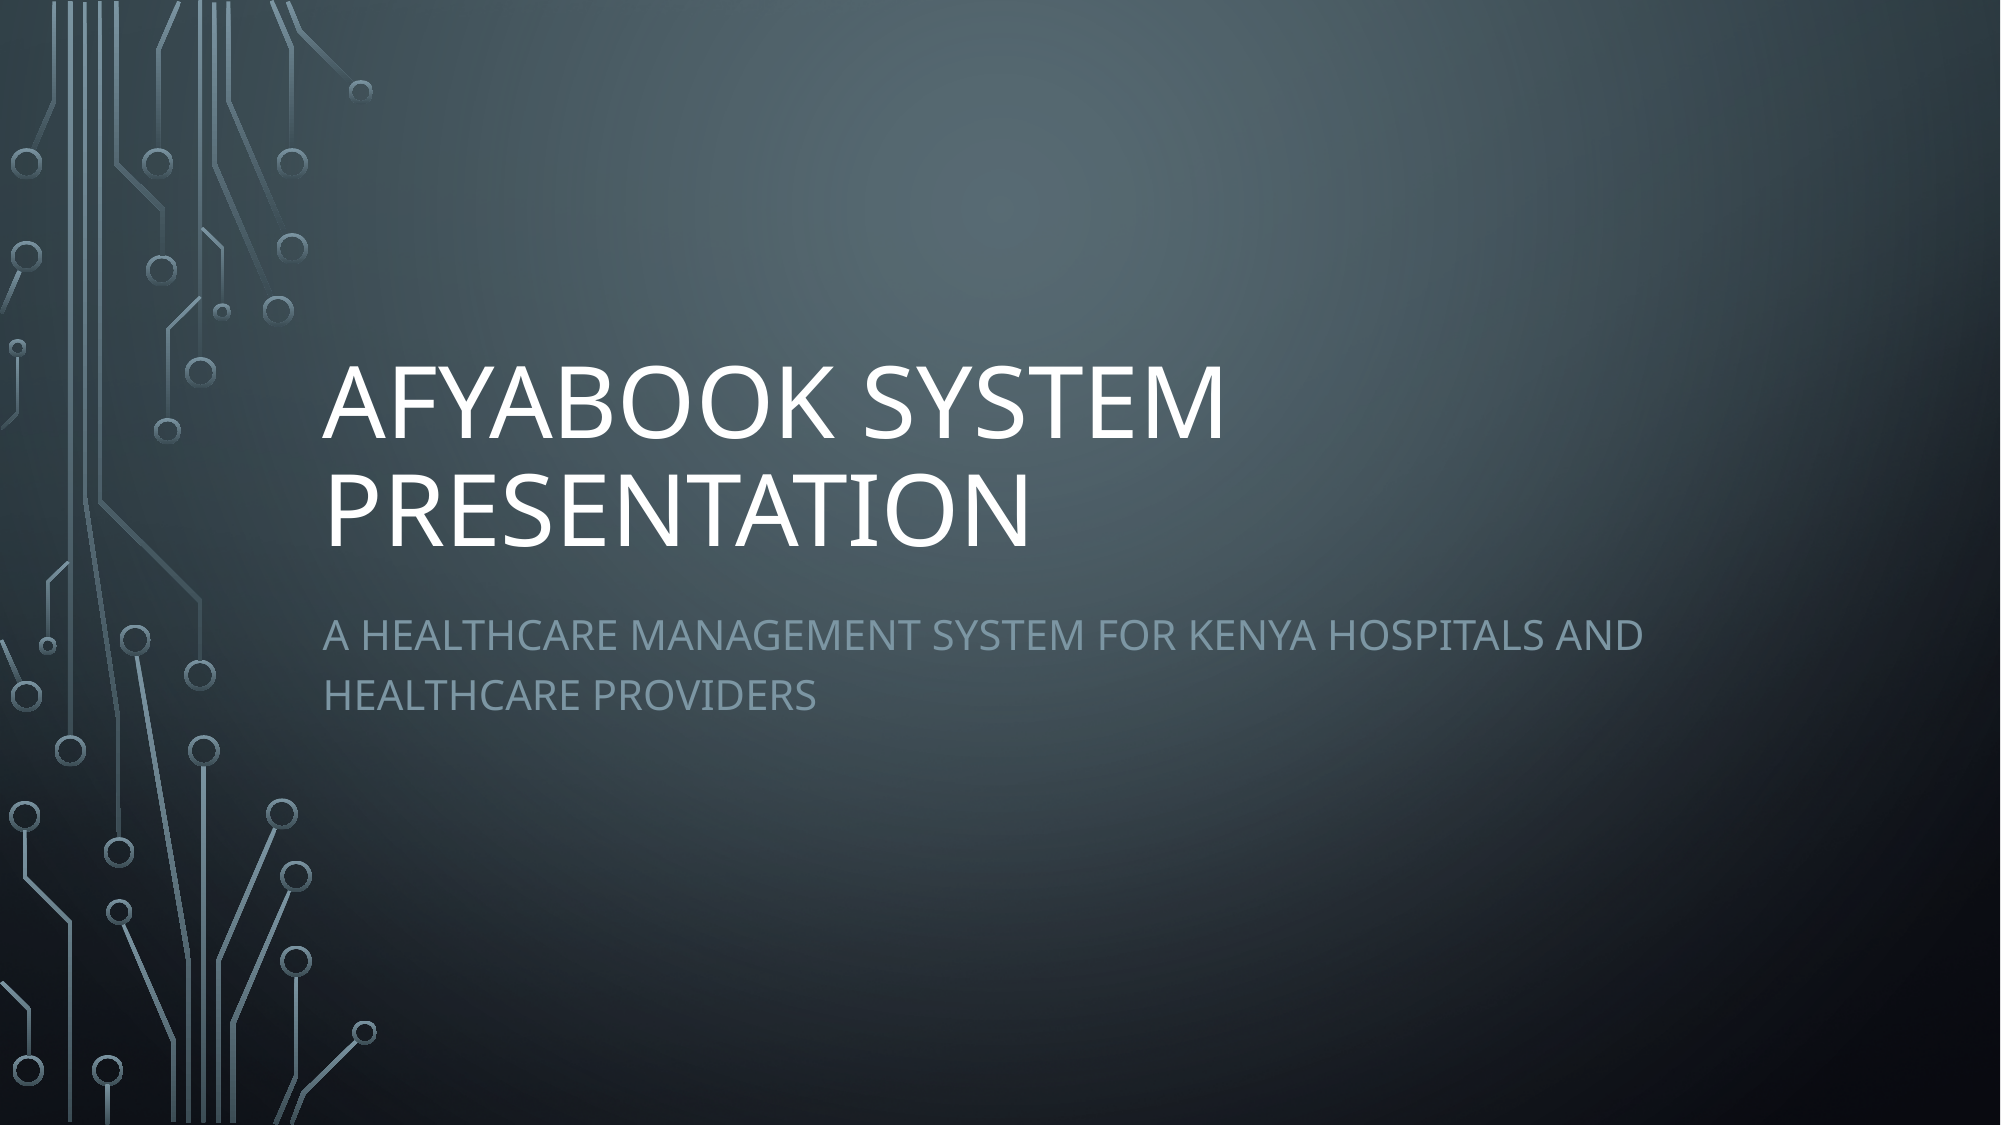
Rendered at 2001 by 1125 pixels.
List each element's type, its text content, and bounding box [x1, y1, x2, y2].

subtitle A Healthcare Management System for Kenya hospitals AND HEALTHCARE PROVIDERS [307, 590, 1750, 863]
title AfyaBook System Presentation [307, 184, 1750, 576]
